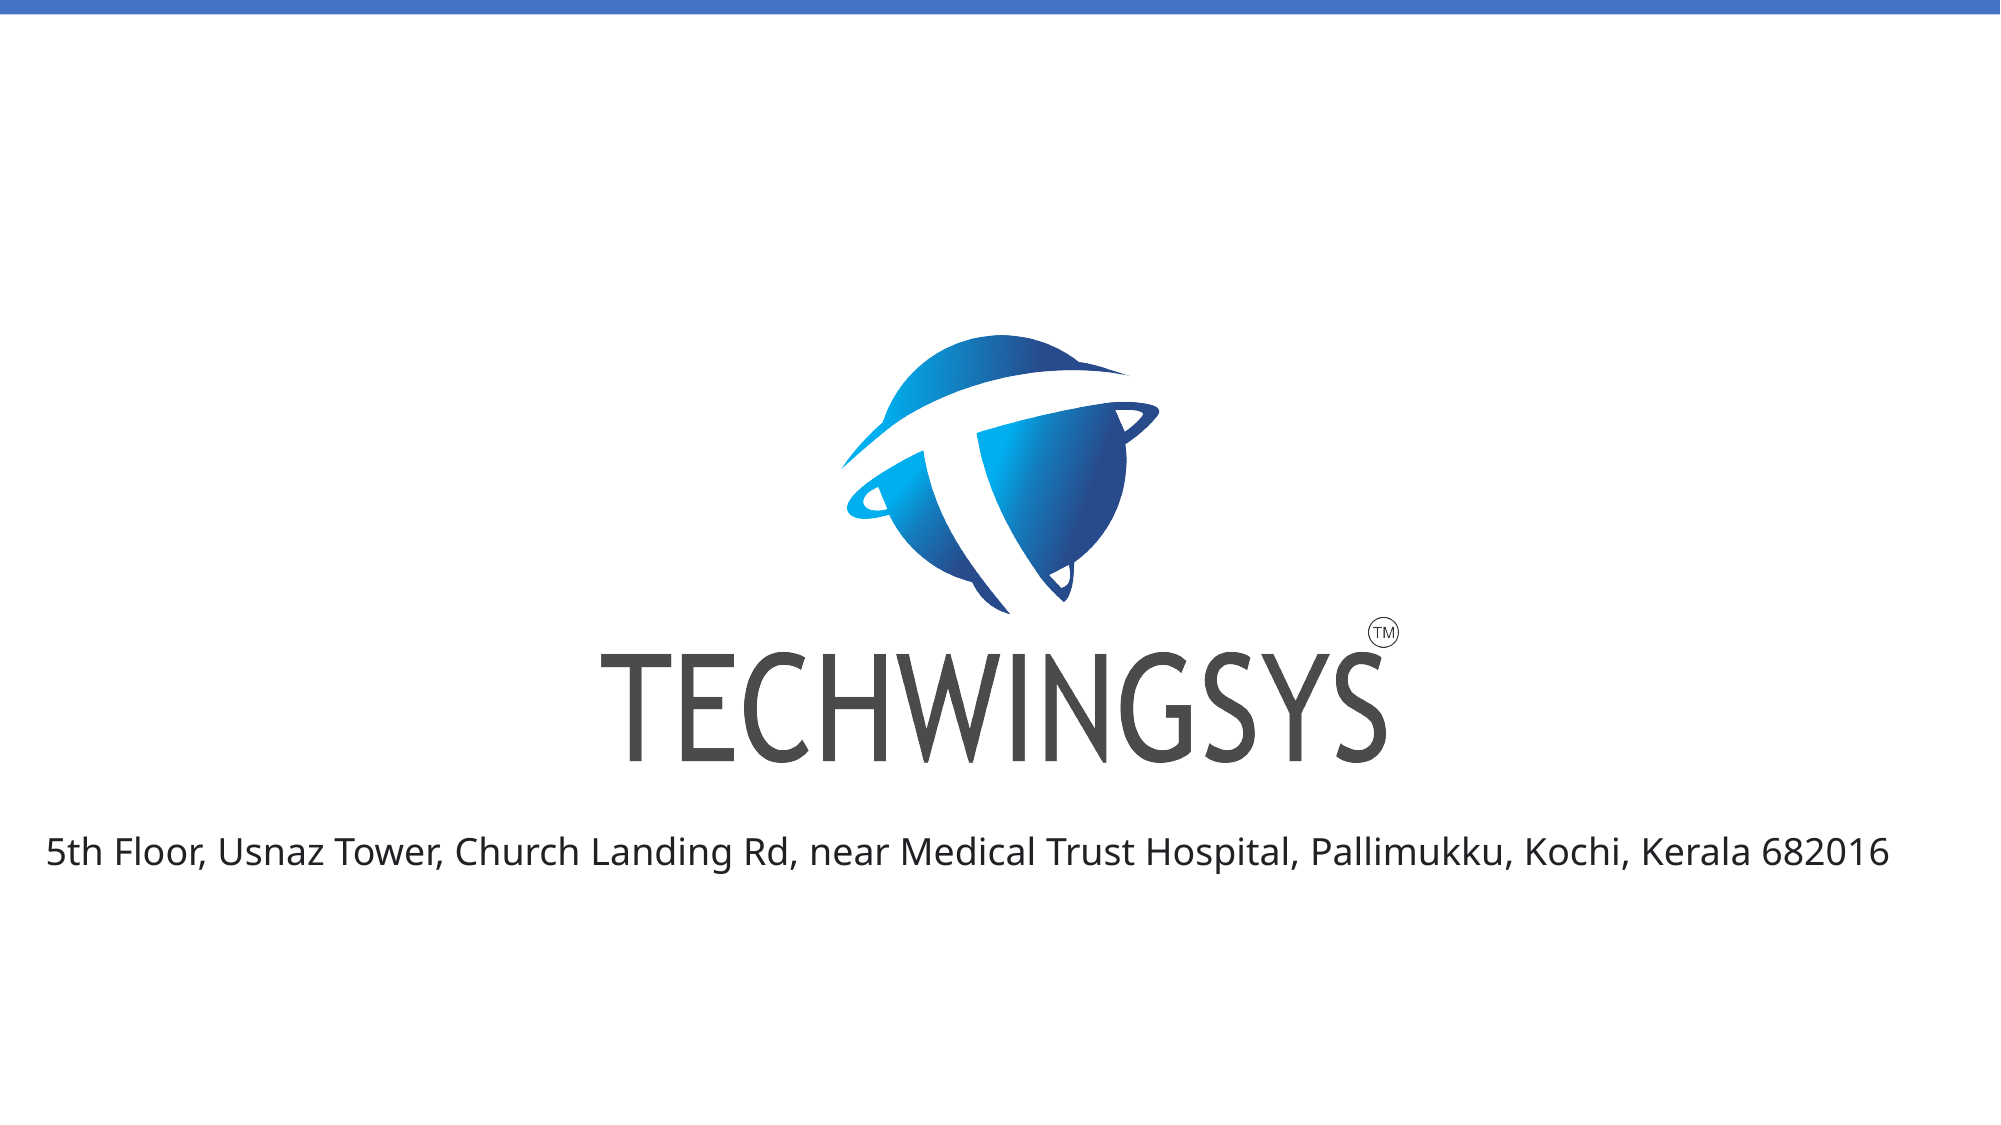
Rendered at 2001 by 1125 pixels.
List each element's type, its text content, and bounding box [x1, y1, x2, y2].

text_box [0, 0, 2000, 15]
picture [601, 335, 1399, 763]
text_box 5th Floor, Usnaz Tower, Church Landing Rd, near Medical Trust Hospital, Pallimukku, Kochi, Kerala 682016 [30, 820, 1907, 881]
